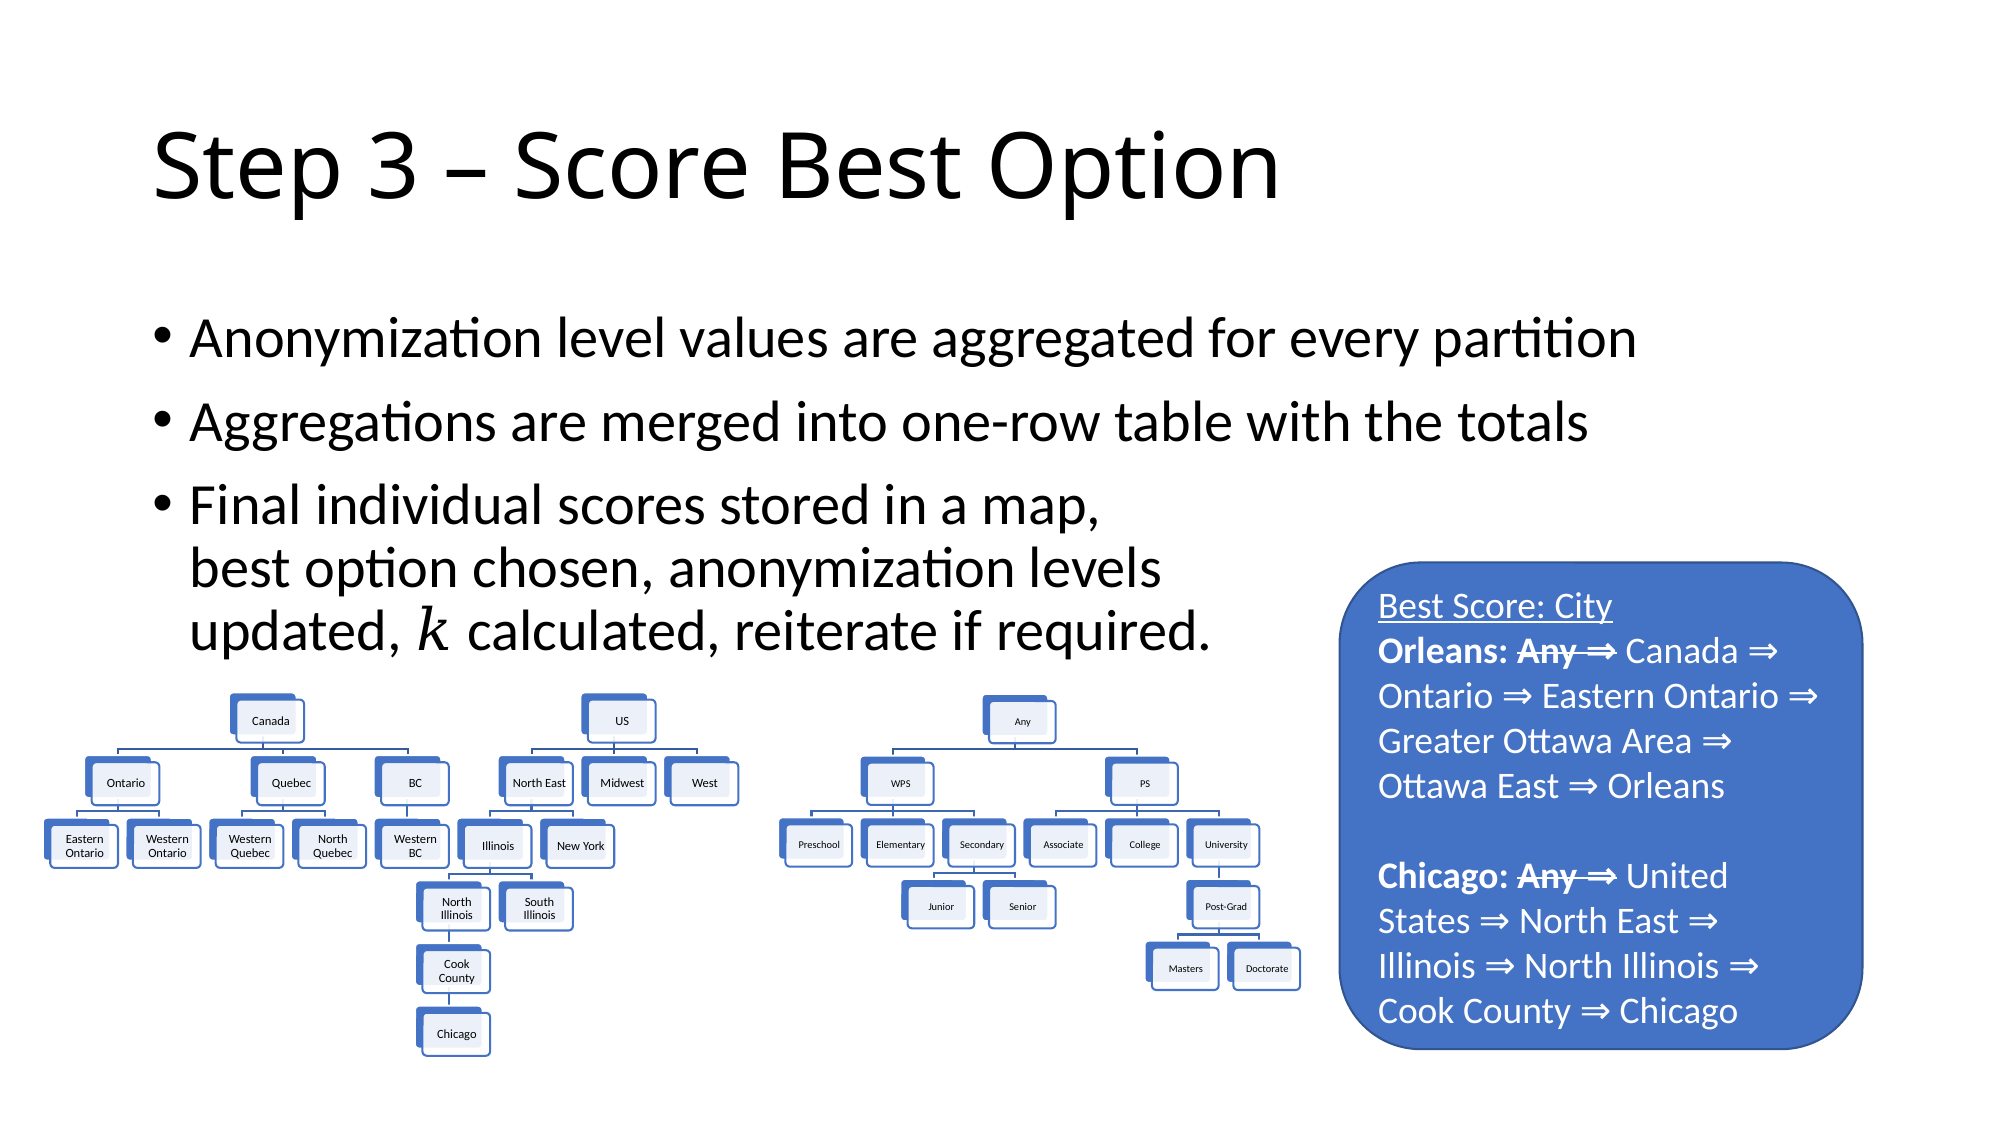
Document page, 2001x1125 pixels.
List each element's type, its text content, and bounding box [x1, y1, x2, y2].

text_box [777, 598, 1301, 1086]
list Anonymization level values are aggregated for every partition Aggregations are merged into one-row table with the totals Final individual scores stored in a map, best option chosen, anonymization levels updated, 𝑘 calculated, reiterate if required. [137, 299, 1863, 1014]
title Step 3 – Score Best Option [137, 59, 1863, 278]
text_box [42, 582, 739, 1125]
text_box Best Score: City Orleans: Any ⇒ Canada ⇒ Ontario ⇒ Eastern Ontario ⇒ Greater Ottawa Area ⇒ Ottawa East ⇒ Orleans Chicago: Any ⇒ United States ⇒ North East ⇒ Illinois ⇒ North Illinois ⇒ Cook County ⇒ Chicago [1338, 561, 1864, 1051]
